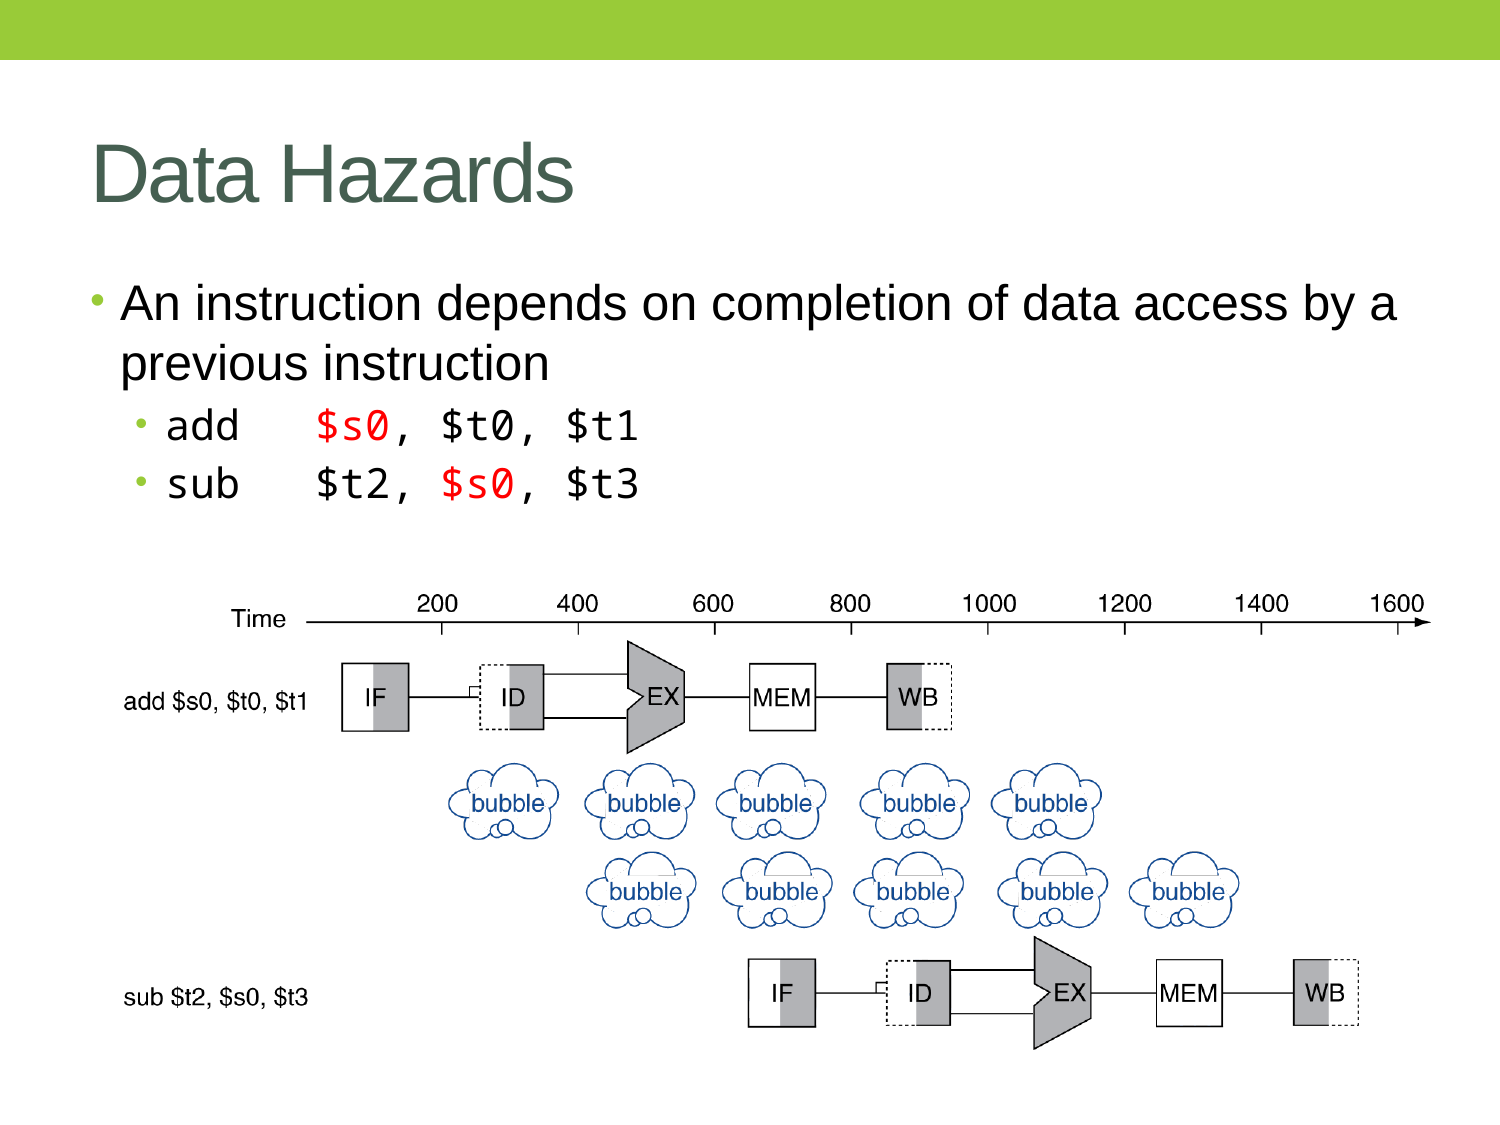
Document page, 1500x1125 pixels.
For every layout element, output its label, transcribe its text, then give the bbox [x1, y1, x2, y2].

list An instruction depends on completion of data access by a previous instruction add $s0, $t0, $t1 sub $t2, $s0, $t3 [75, 262, 1425, 1063]
picture [123, 594, 1431, 1051]
title Data Hazards [75, 87, 1425, 250]
